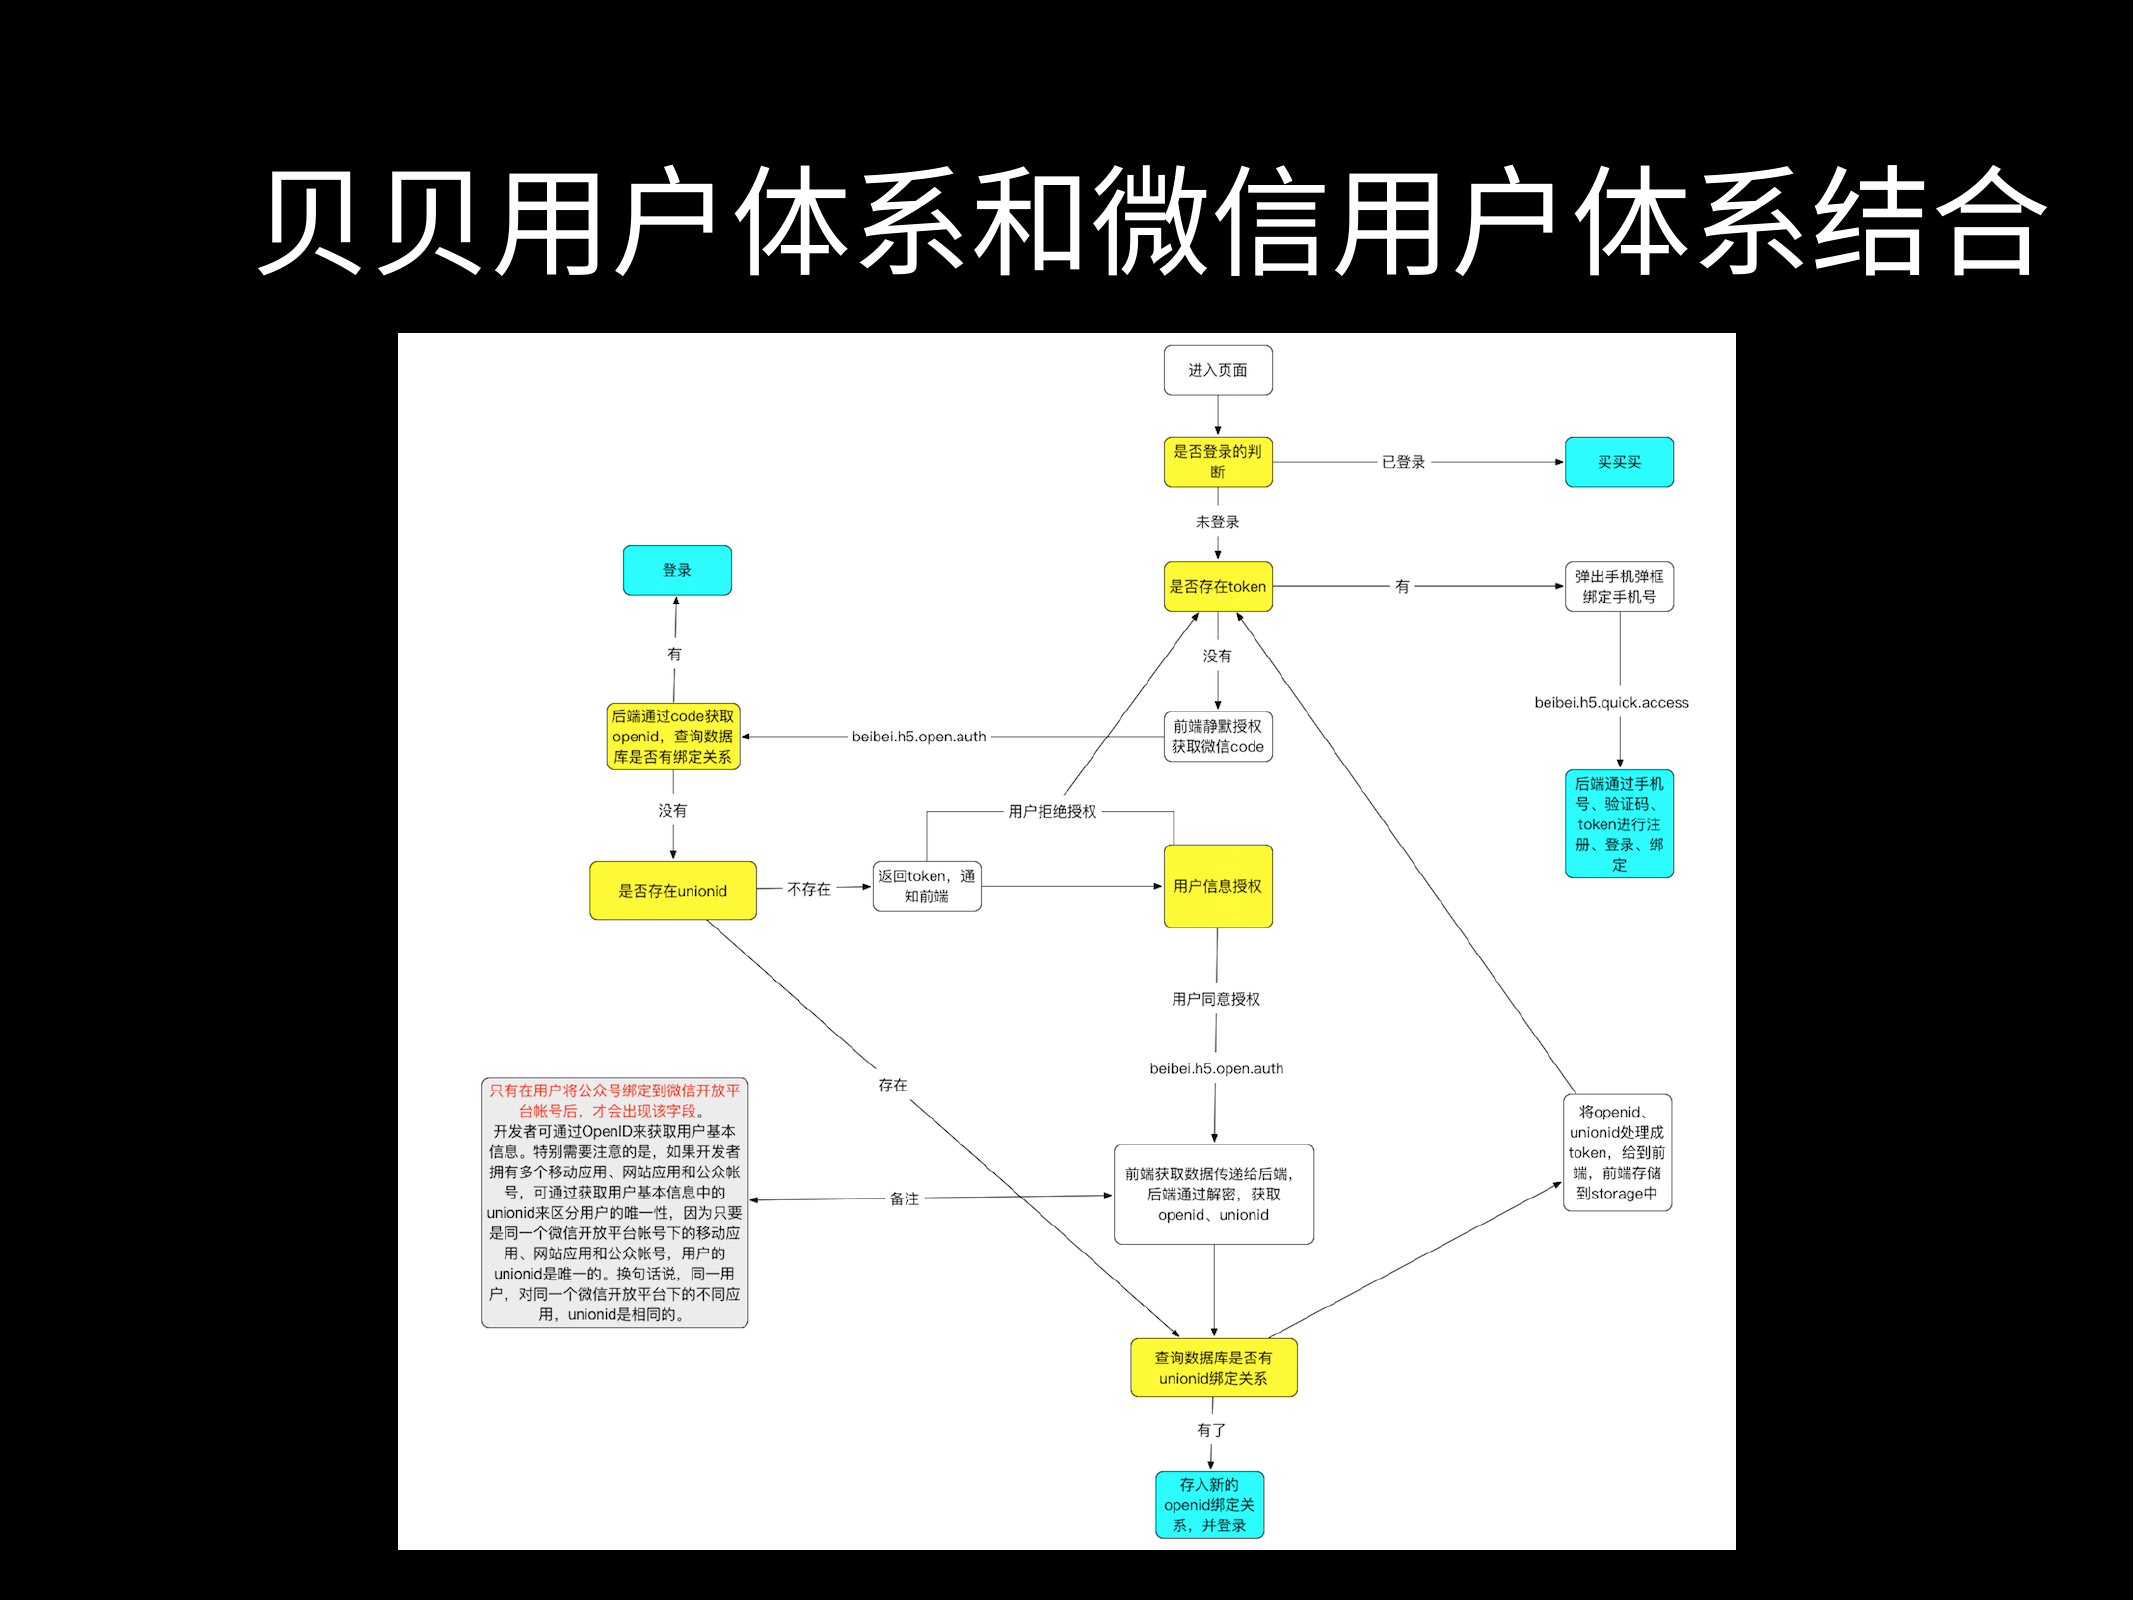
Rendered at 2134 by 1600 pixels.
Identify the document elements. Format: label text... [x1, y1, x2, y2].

title 贝贝用户体系和微信用户体系结合 [240, 41, 2063, 397]
picture [398, 333, 1736, 1550]
